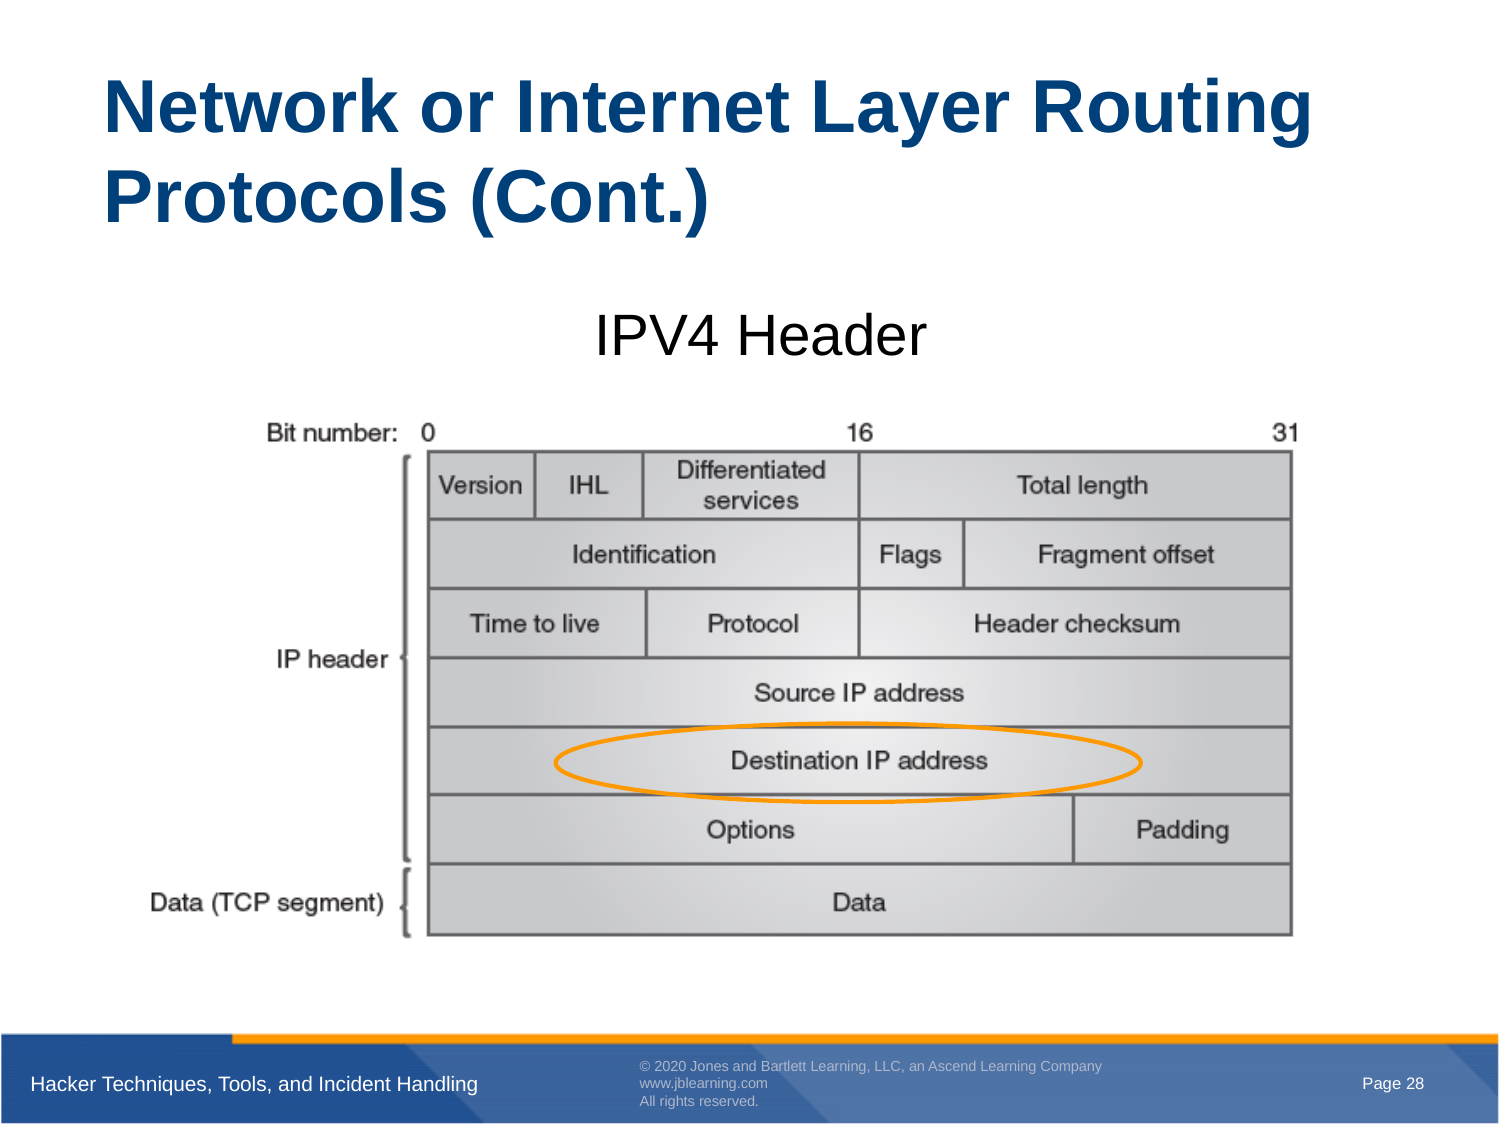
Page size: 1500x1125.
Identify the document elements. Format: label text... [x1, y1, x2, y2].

text_box IPV4 Header [527, 290, 1012, 375]
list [130, 403, 1322, 975]
picture [0, 1032, 1500, 1125]
title Network or Internet Layer Routing Protocols (Cont.) [88, 49, 1451, 213]
